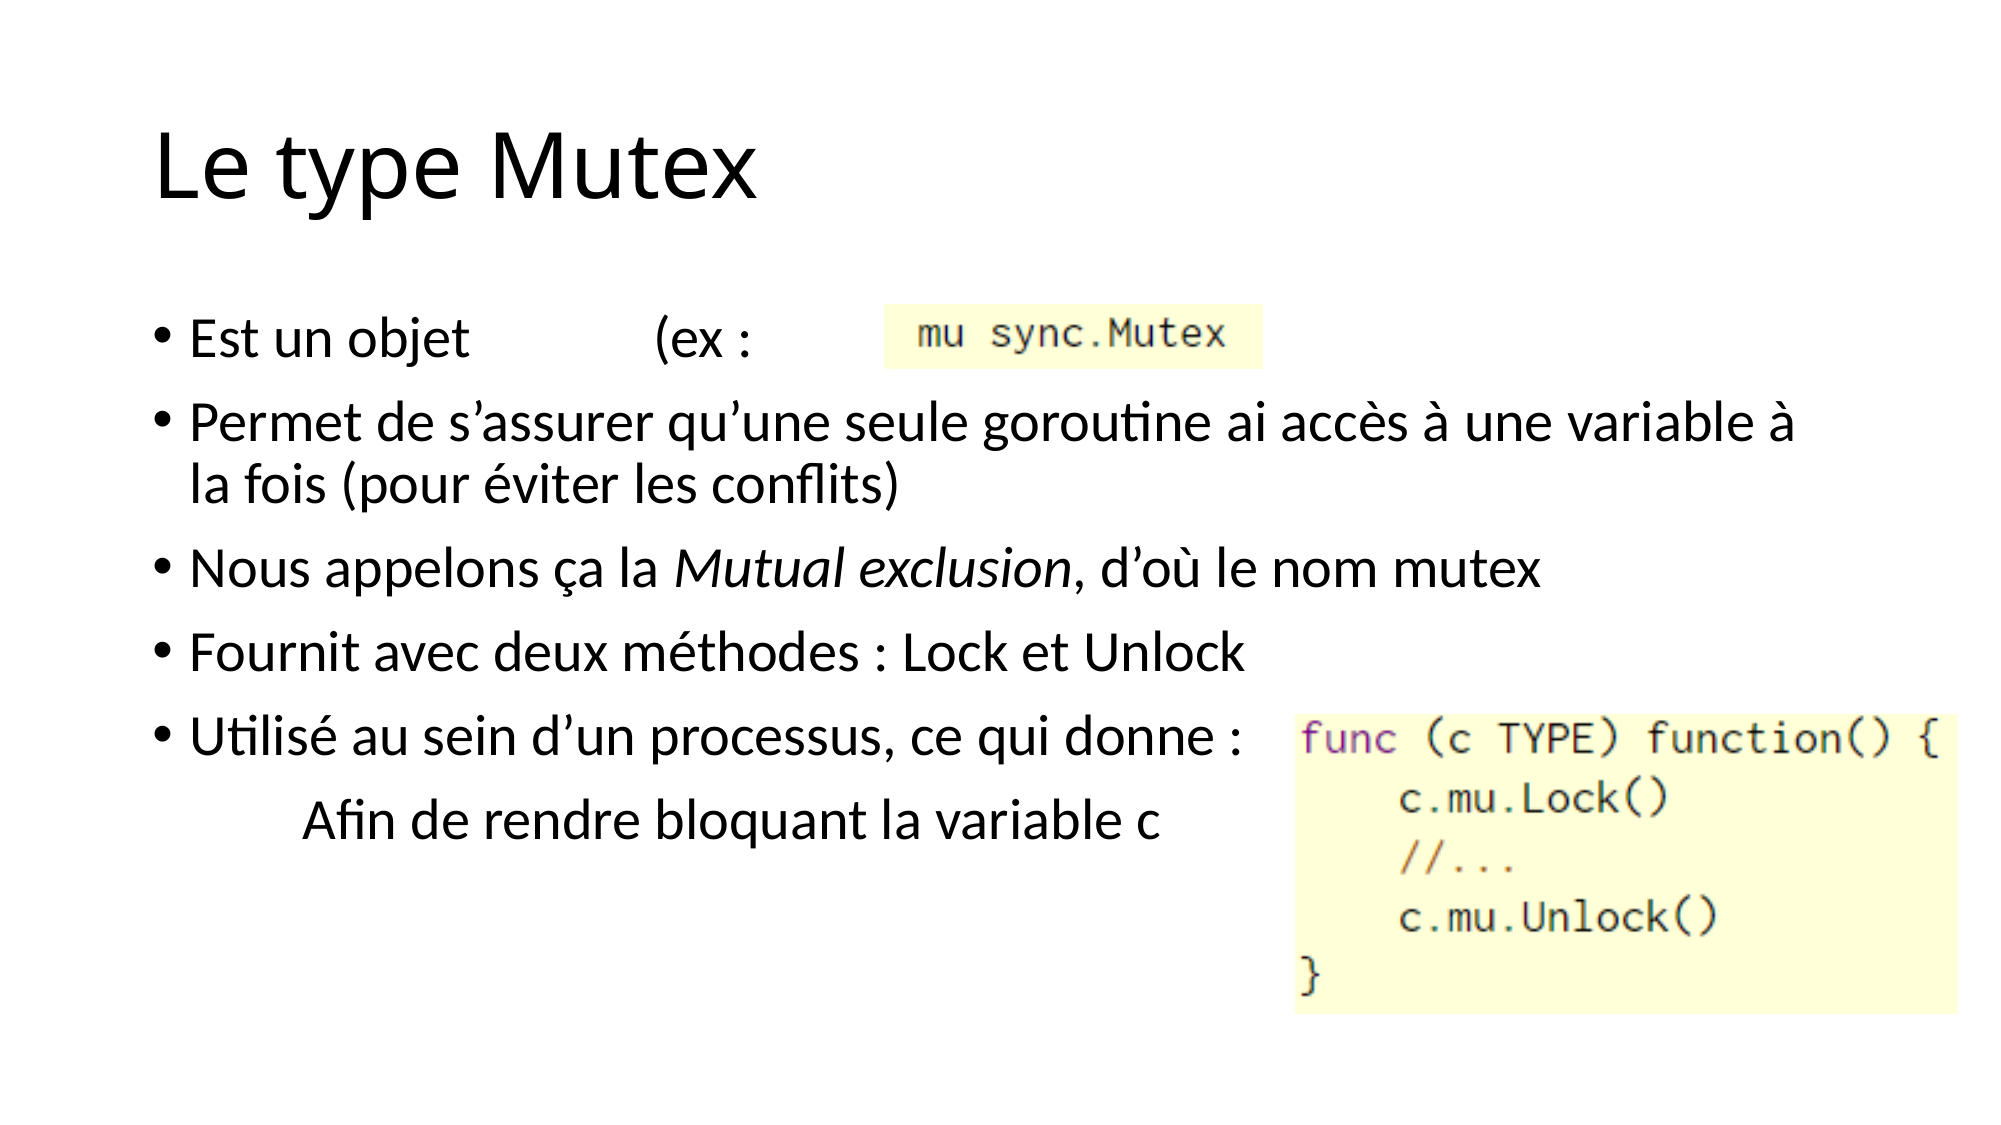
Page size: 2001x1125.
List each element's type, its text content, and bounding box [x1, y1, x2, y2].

list Est un objet (ex : ) Permet de s’assurer qu’une seule goroutine ai accès à une variable à la fois (pour éviter les conflits) Nous appelons ça la Mutual exclusion, d’où le nom mutex Fournit avec deux méthodes : Lock et Unlock Utilisé au sein d’un processus, ce qui donne : Afin de rendre bloquant la variable c [137, 299, 1863, 1014]
picture [883, 304, 1263, 369]
title Le type Mutex [137, 59, 1863, 278]
picture [1295, 714, 1958, 1014]
